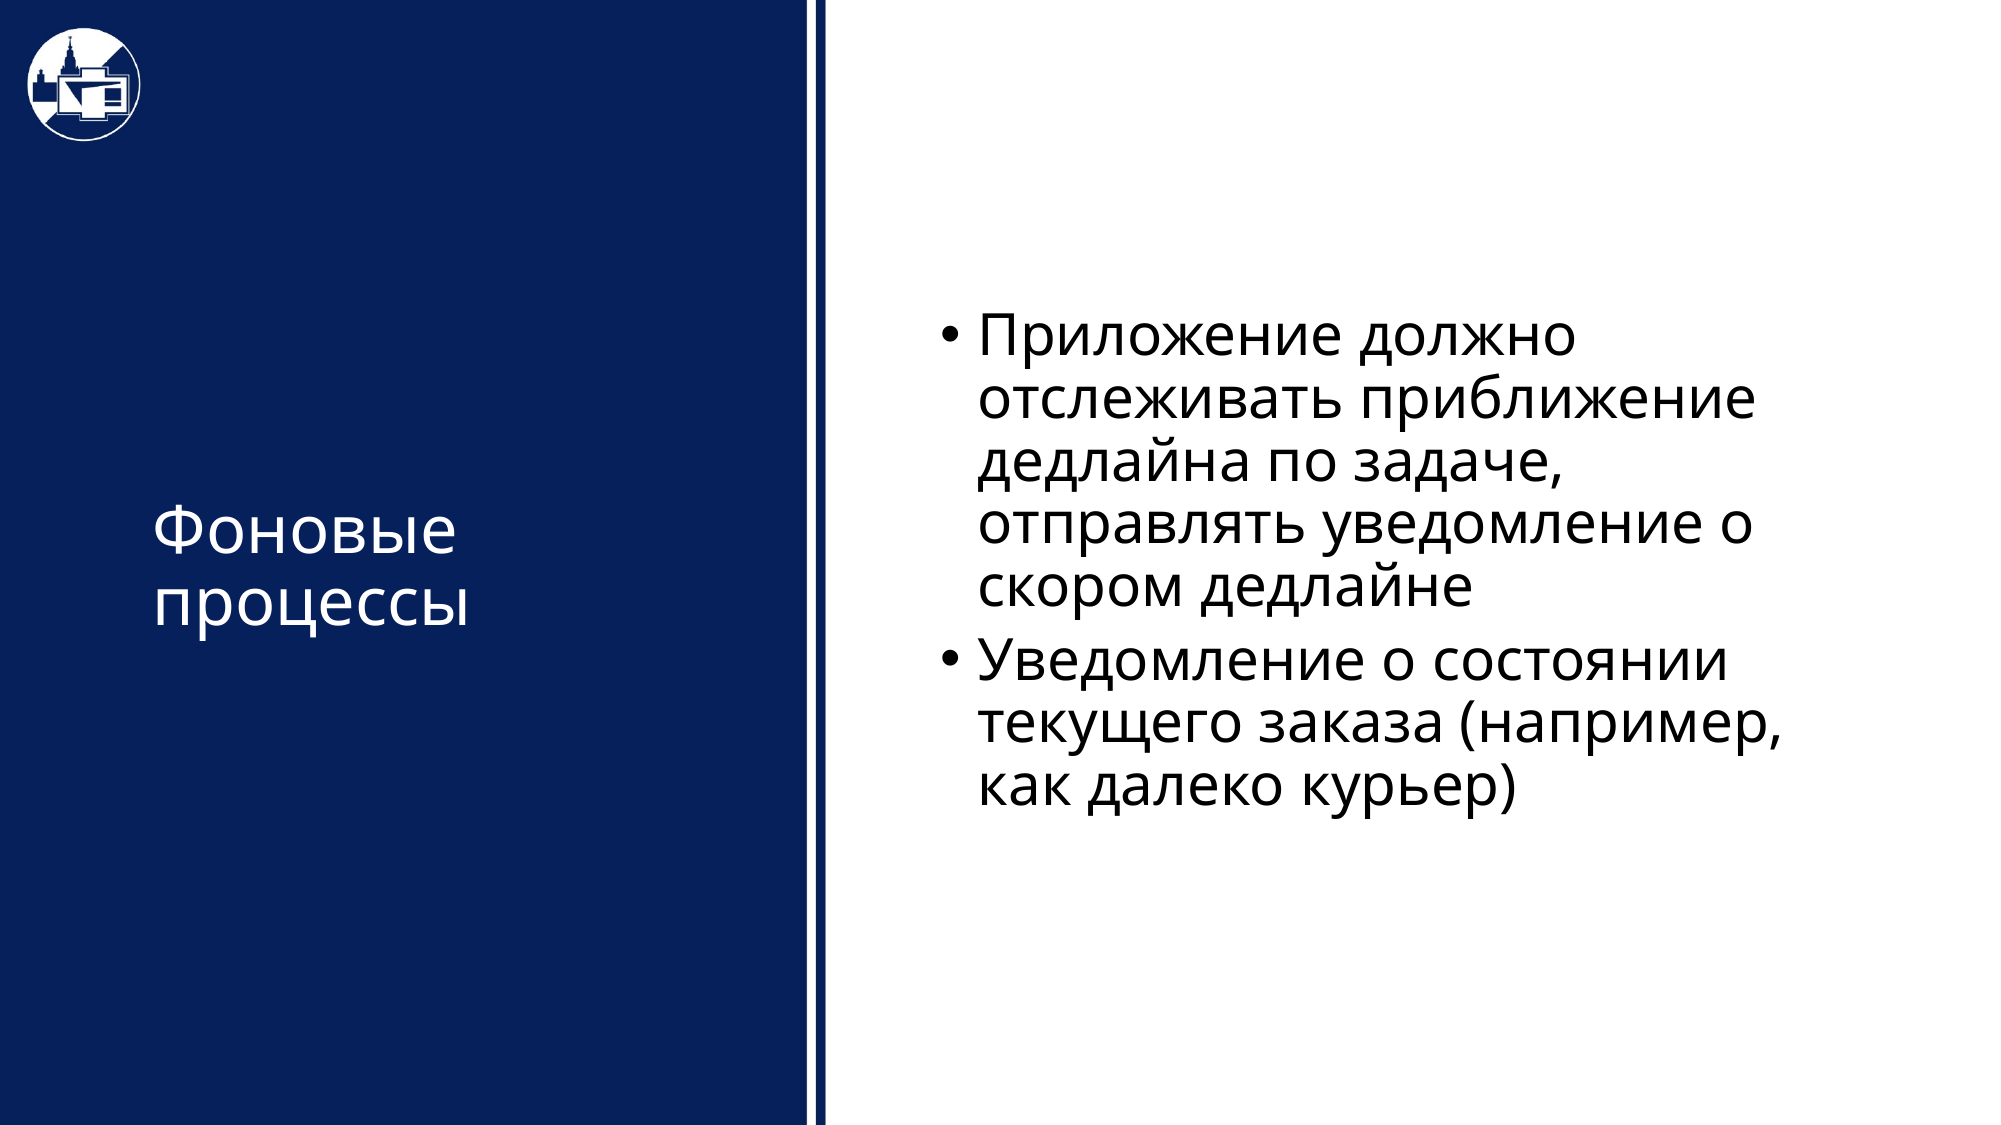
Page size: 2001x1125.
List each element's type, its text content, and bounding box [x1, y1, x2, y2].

picture [0, 0, 2000, 1125]
title Фоновые процессы [137, 385, 783, 648]
list Приложение должно отслеживать приближение дедлайна по задаче, отправлять уведомление о скором дедлайне Уведомление о состоянии текущего заказа (например, как далеко курьер) [850, 161, 1863, 962]
